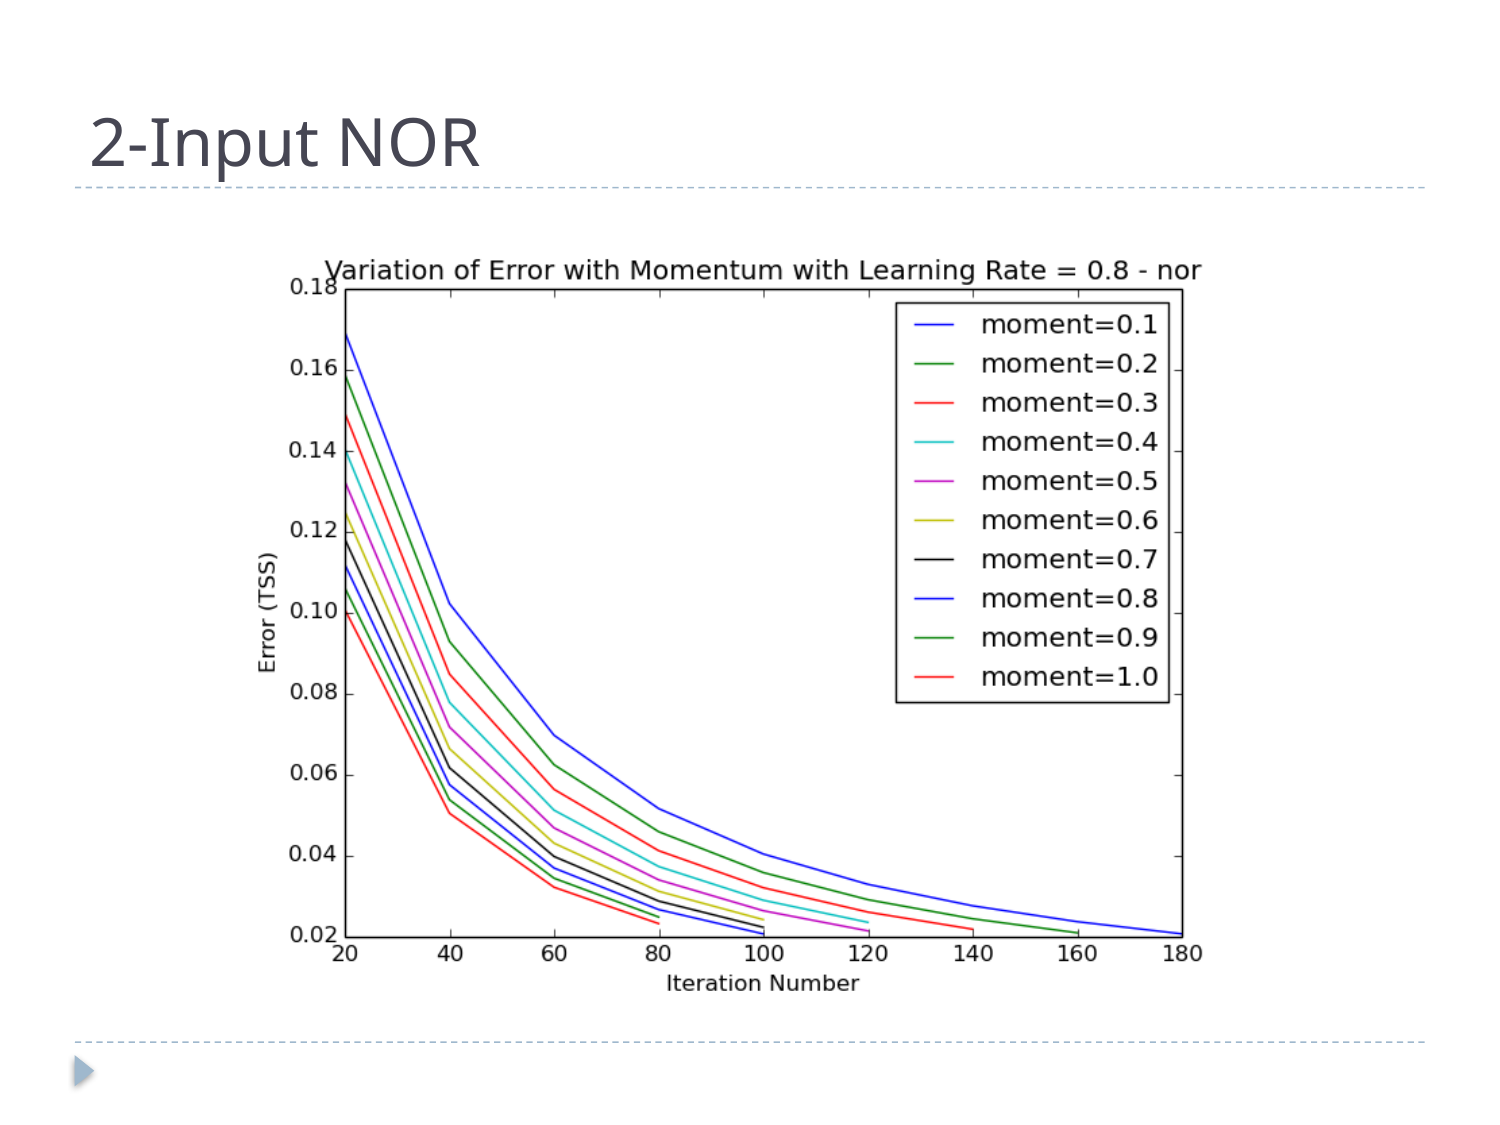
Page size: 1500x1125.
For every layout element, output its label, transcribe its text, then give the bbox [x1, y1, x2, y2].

title 2-Input NOR [75, 24, 1425, 188]
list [209, 207, 1291, 1019]
